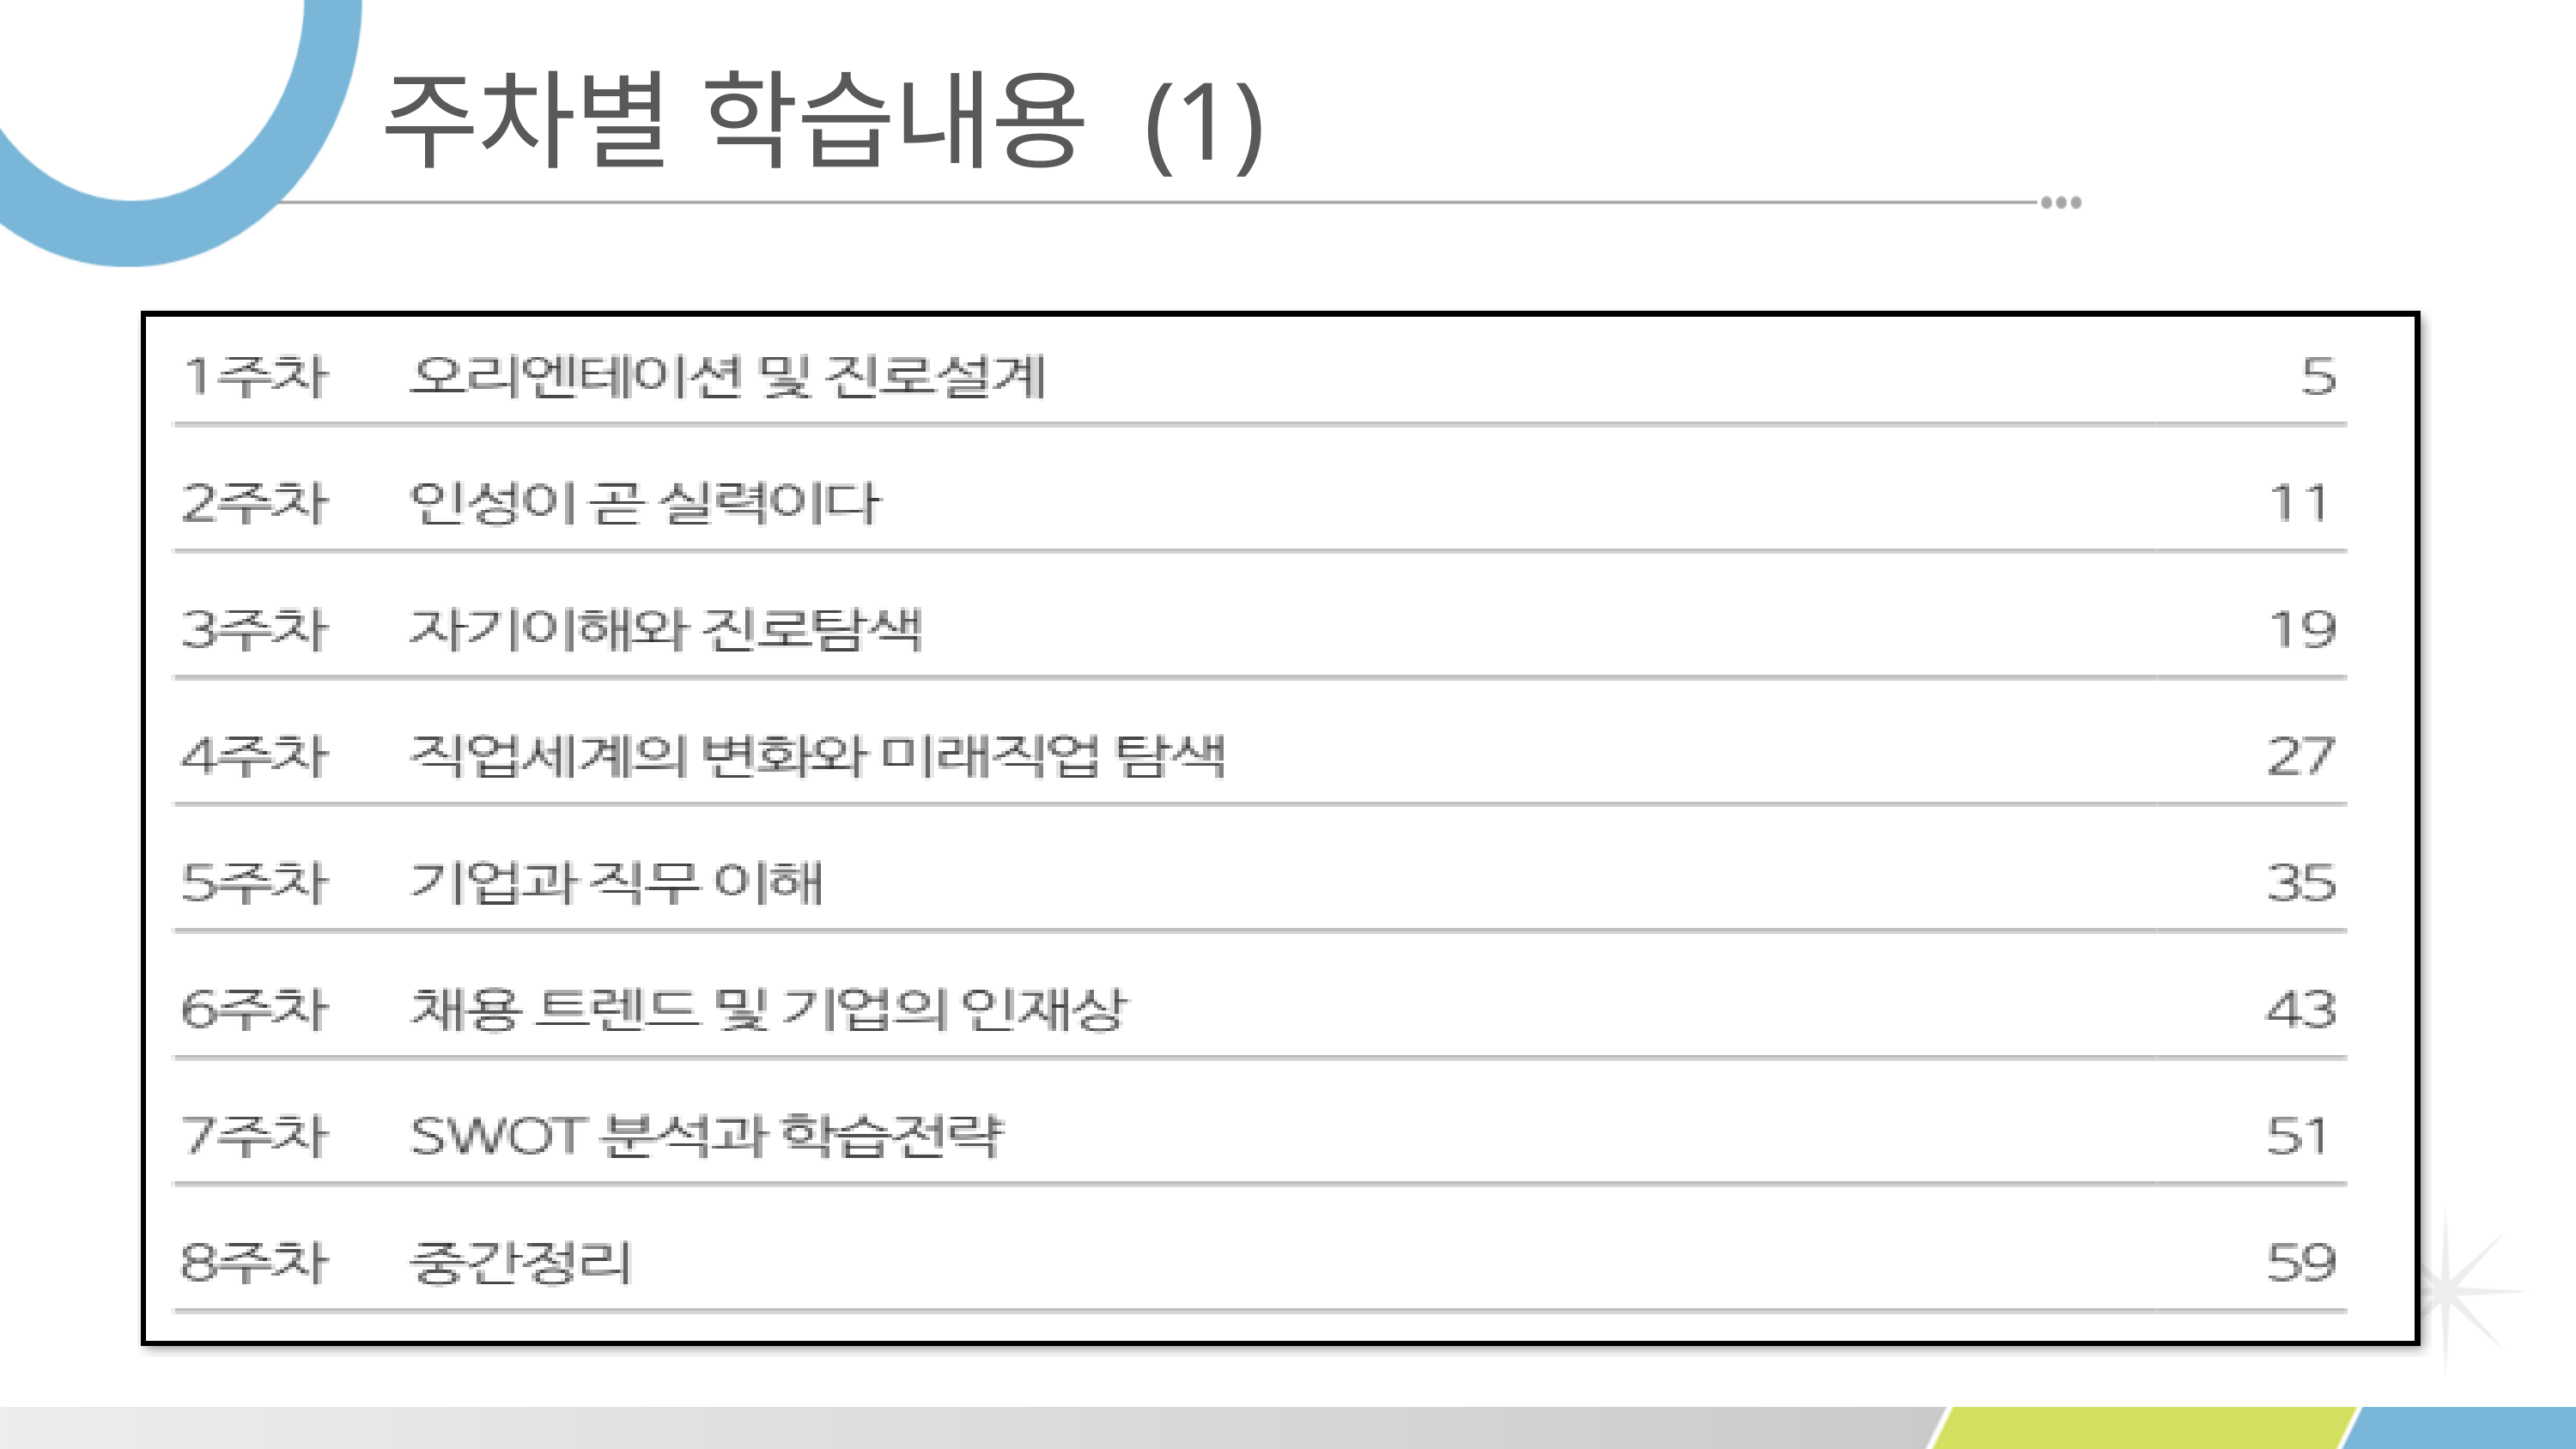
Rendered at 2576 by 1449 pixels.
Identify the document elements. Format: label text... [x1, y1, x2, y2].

picture [0, 1407, 2576, 1449]
text_box 주차별 학습내용 (1) [380, 45, 1364, 199]
picture [146, 316, 2415, 1341]
picture [0, 0, 2143, 325]
